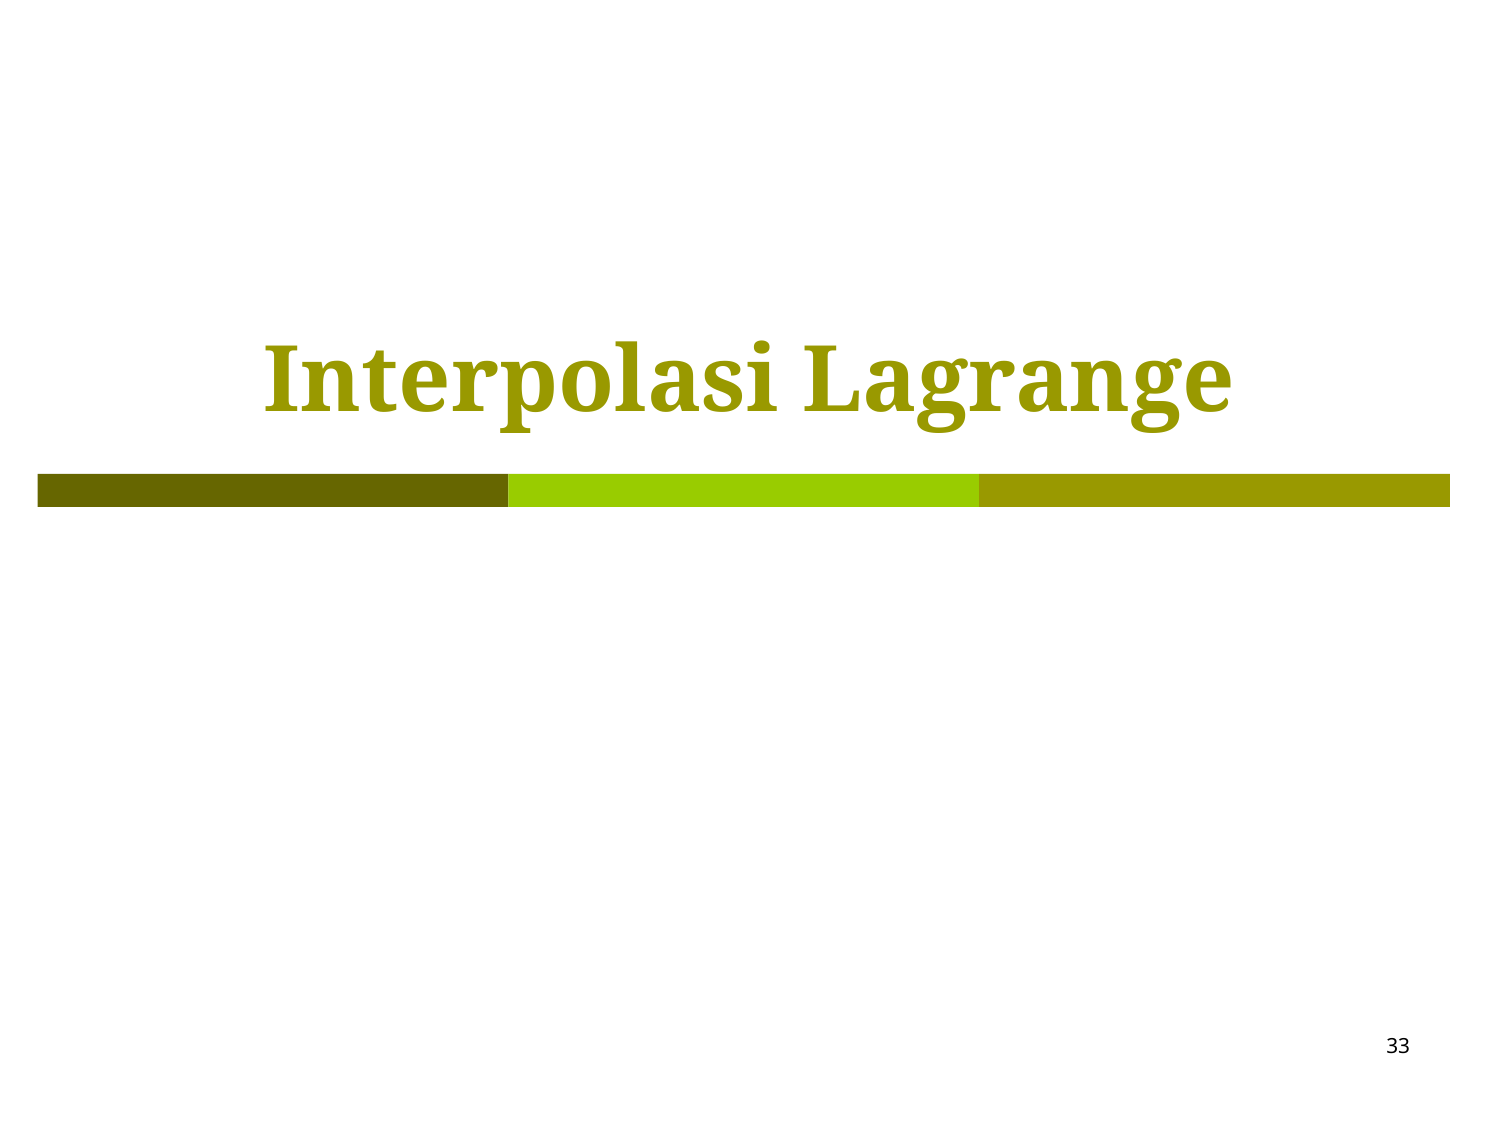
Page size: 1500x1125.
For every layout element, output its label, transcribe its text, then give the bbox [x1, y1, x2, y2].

slide_number 33 [1074, 1024, 1426, 1101]
title Interpolasi Lagrange [112, 112, 1388, 438]
